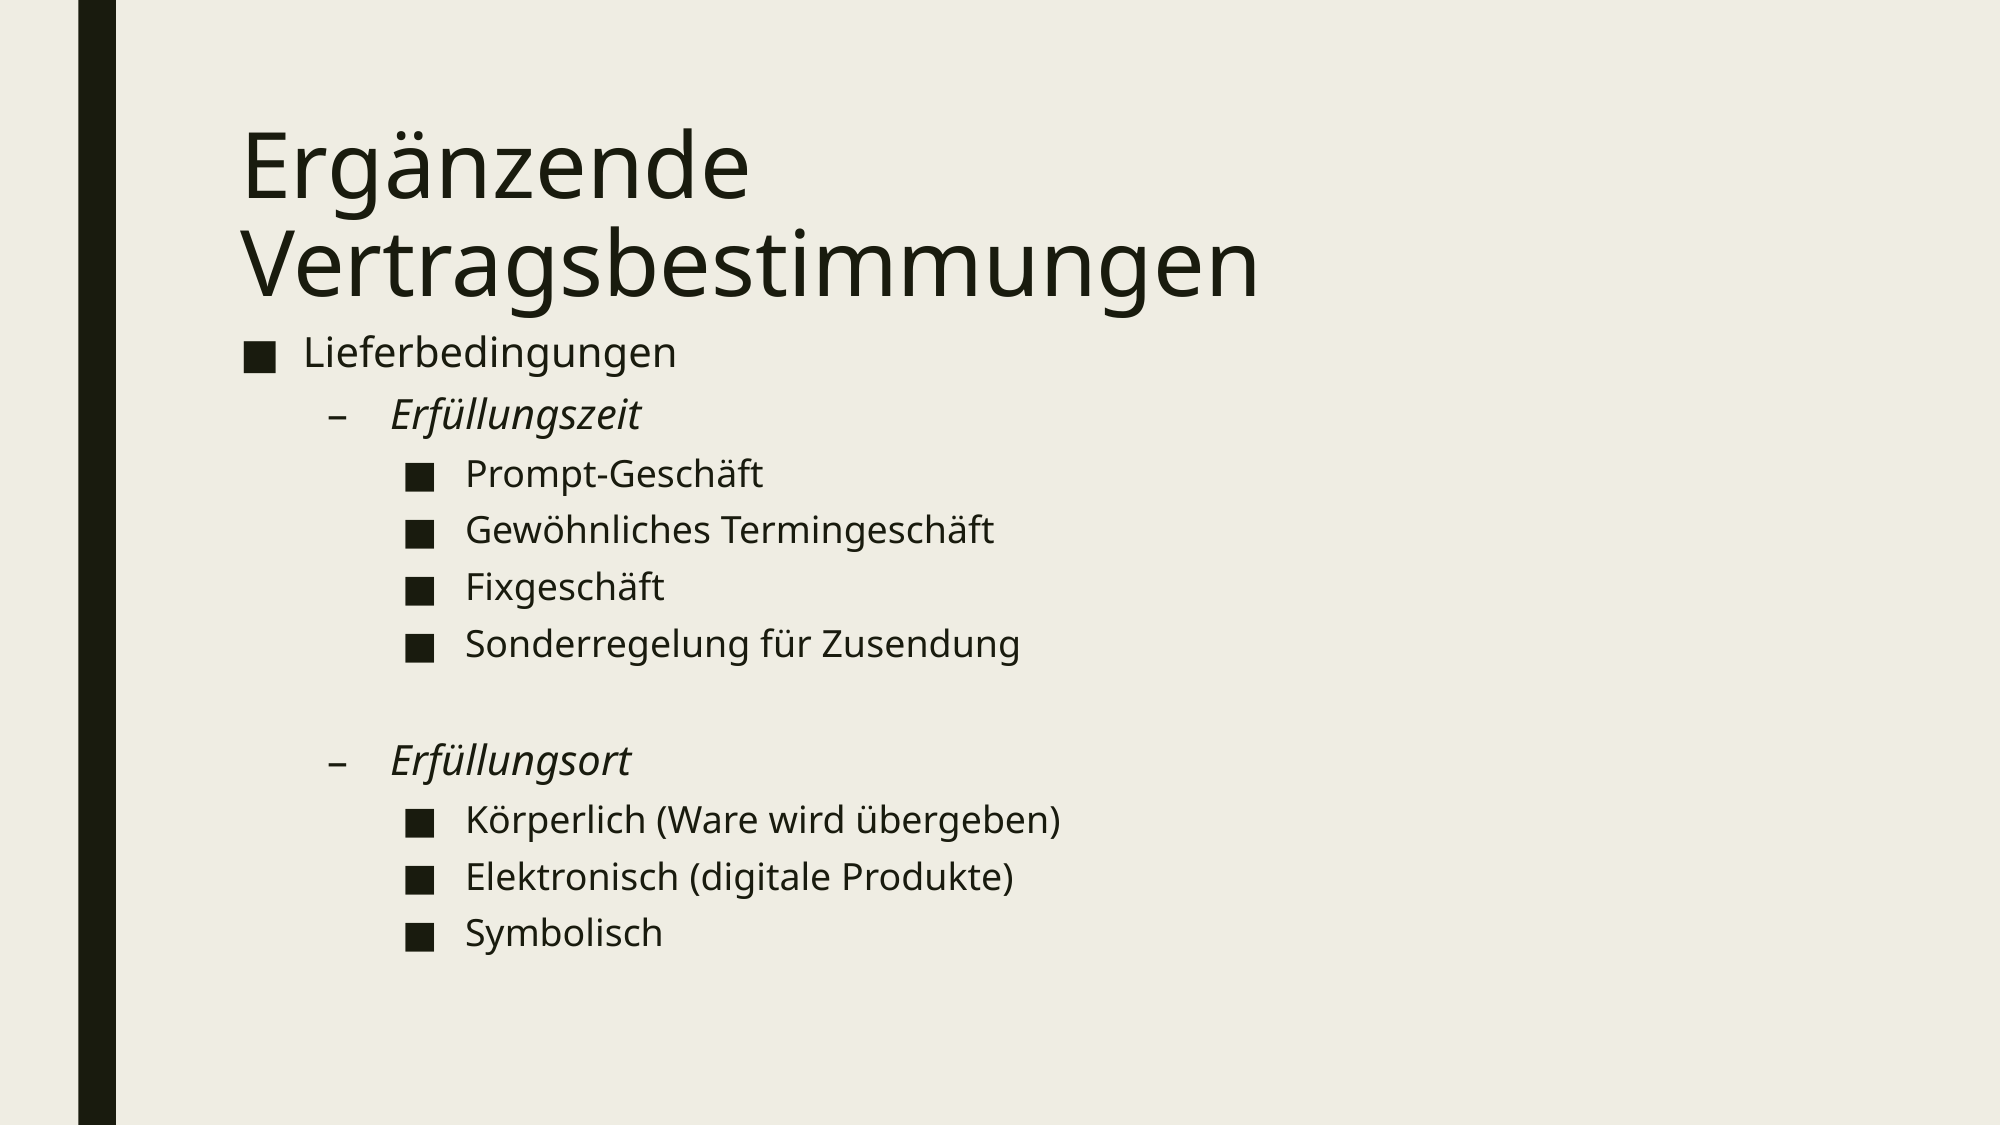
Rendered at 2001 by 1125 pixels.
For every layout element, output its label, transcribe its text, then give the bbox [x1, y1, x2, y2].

title Ergänzende Vertragsbestimmungen [225, 112, 1800, 322]
list Lieferbedingungen Erfüllungszeit Prompt-Geschäft Gewöhnliches Termingeschäft Fixgeschäft Sonderregelung für Zusendung Erfüllungsort Körperlich (Ware wird übergeben) Elektronisch (digitale Produkte) Symbolisch [225, 322, 1800, 1013]
